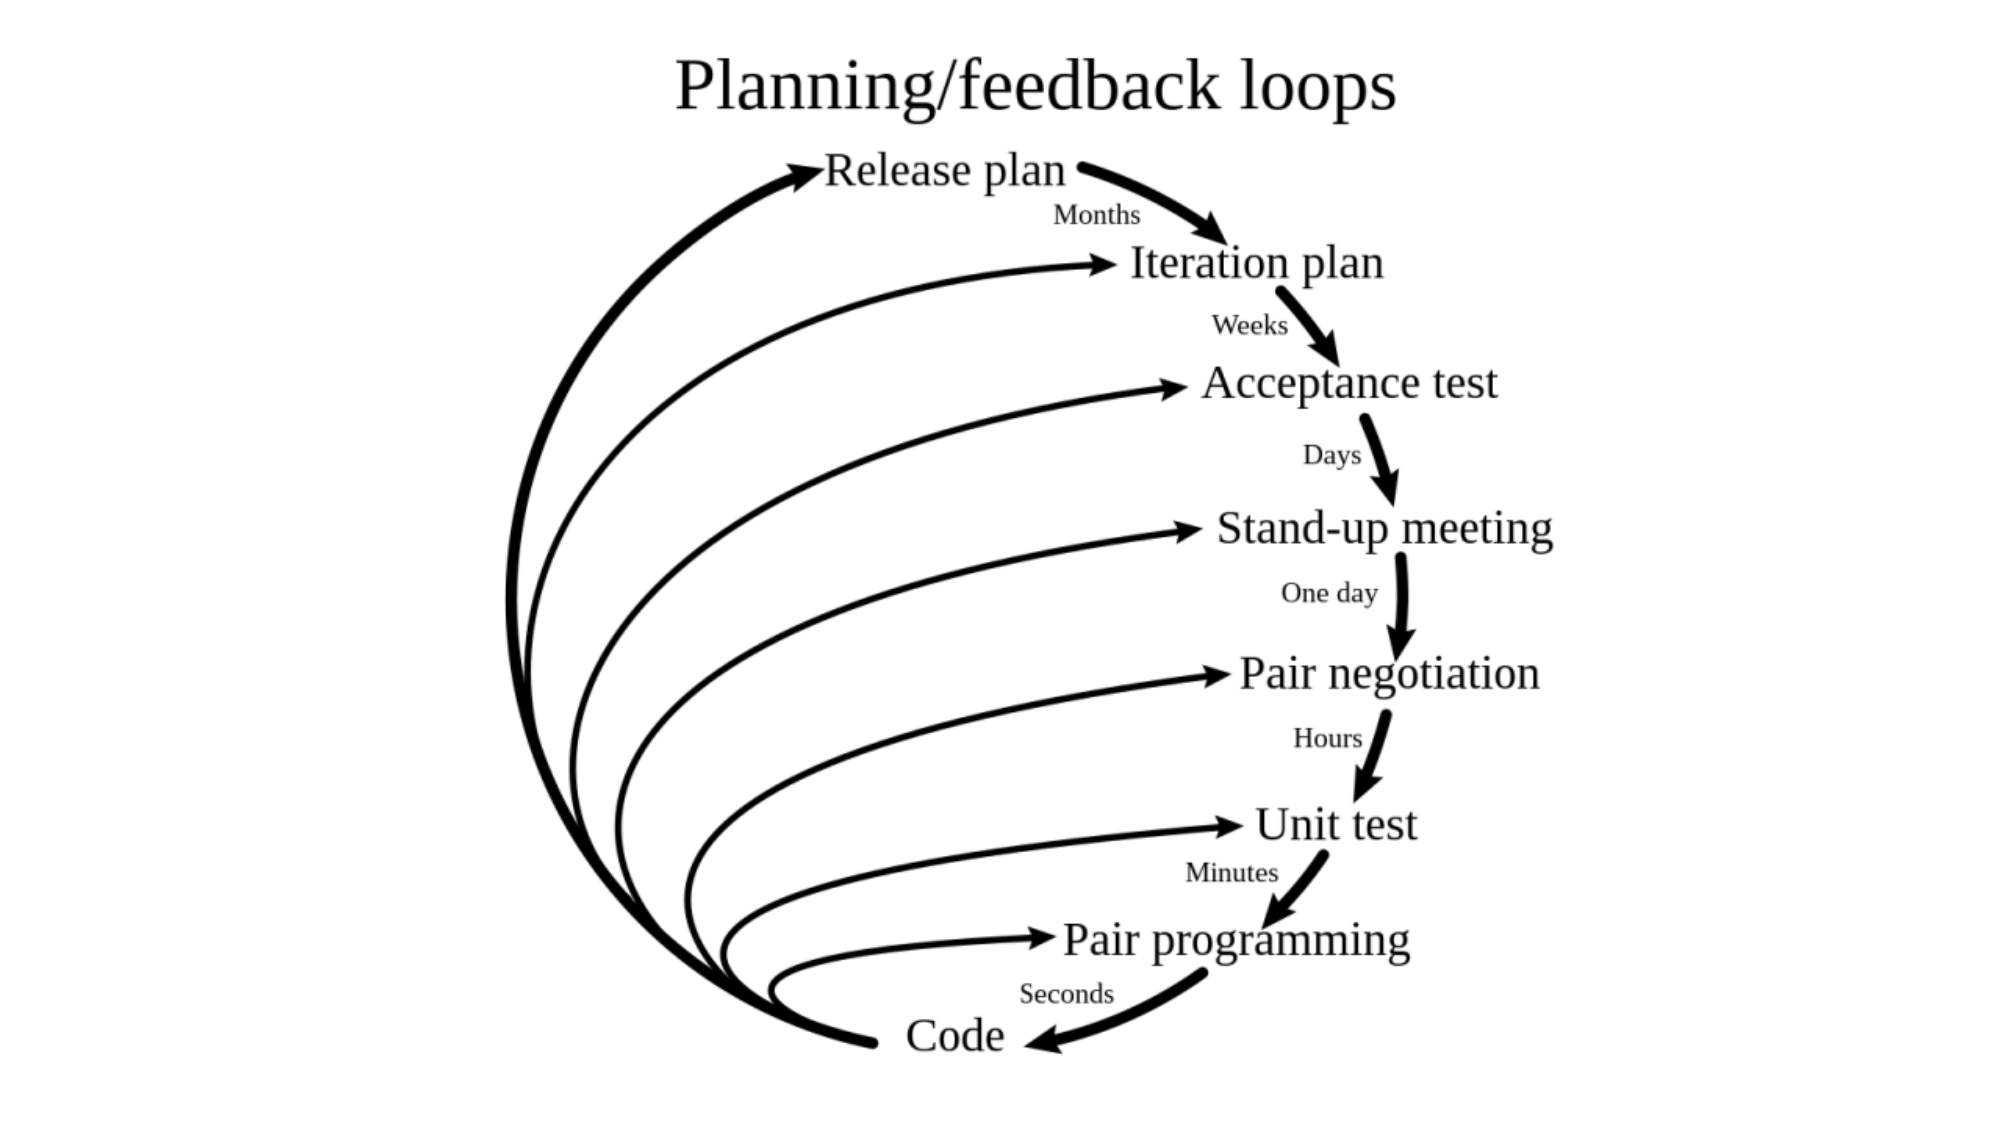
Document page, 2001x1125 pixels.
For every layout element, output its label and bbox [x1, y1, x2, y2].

picture [431, 46, 1569, 1079]
